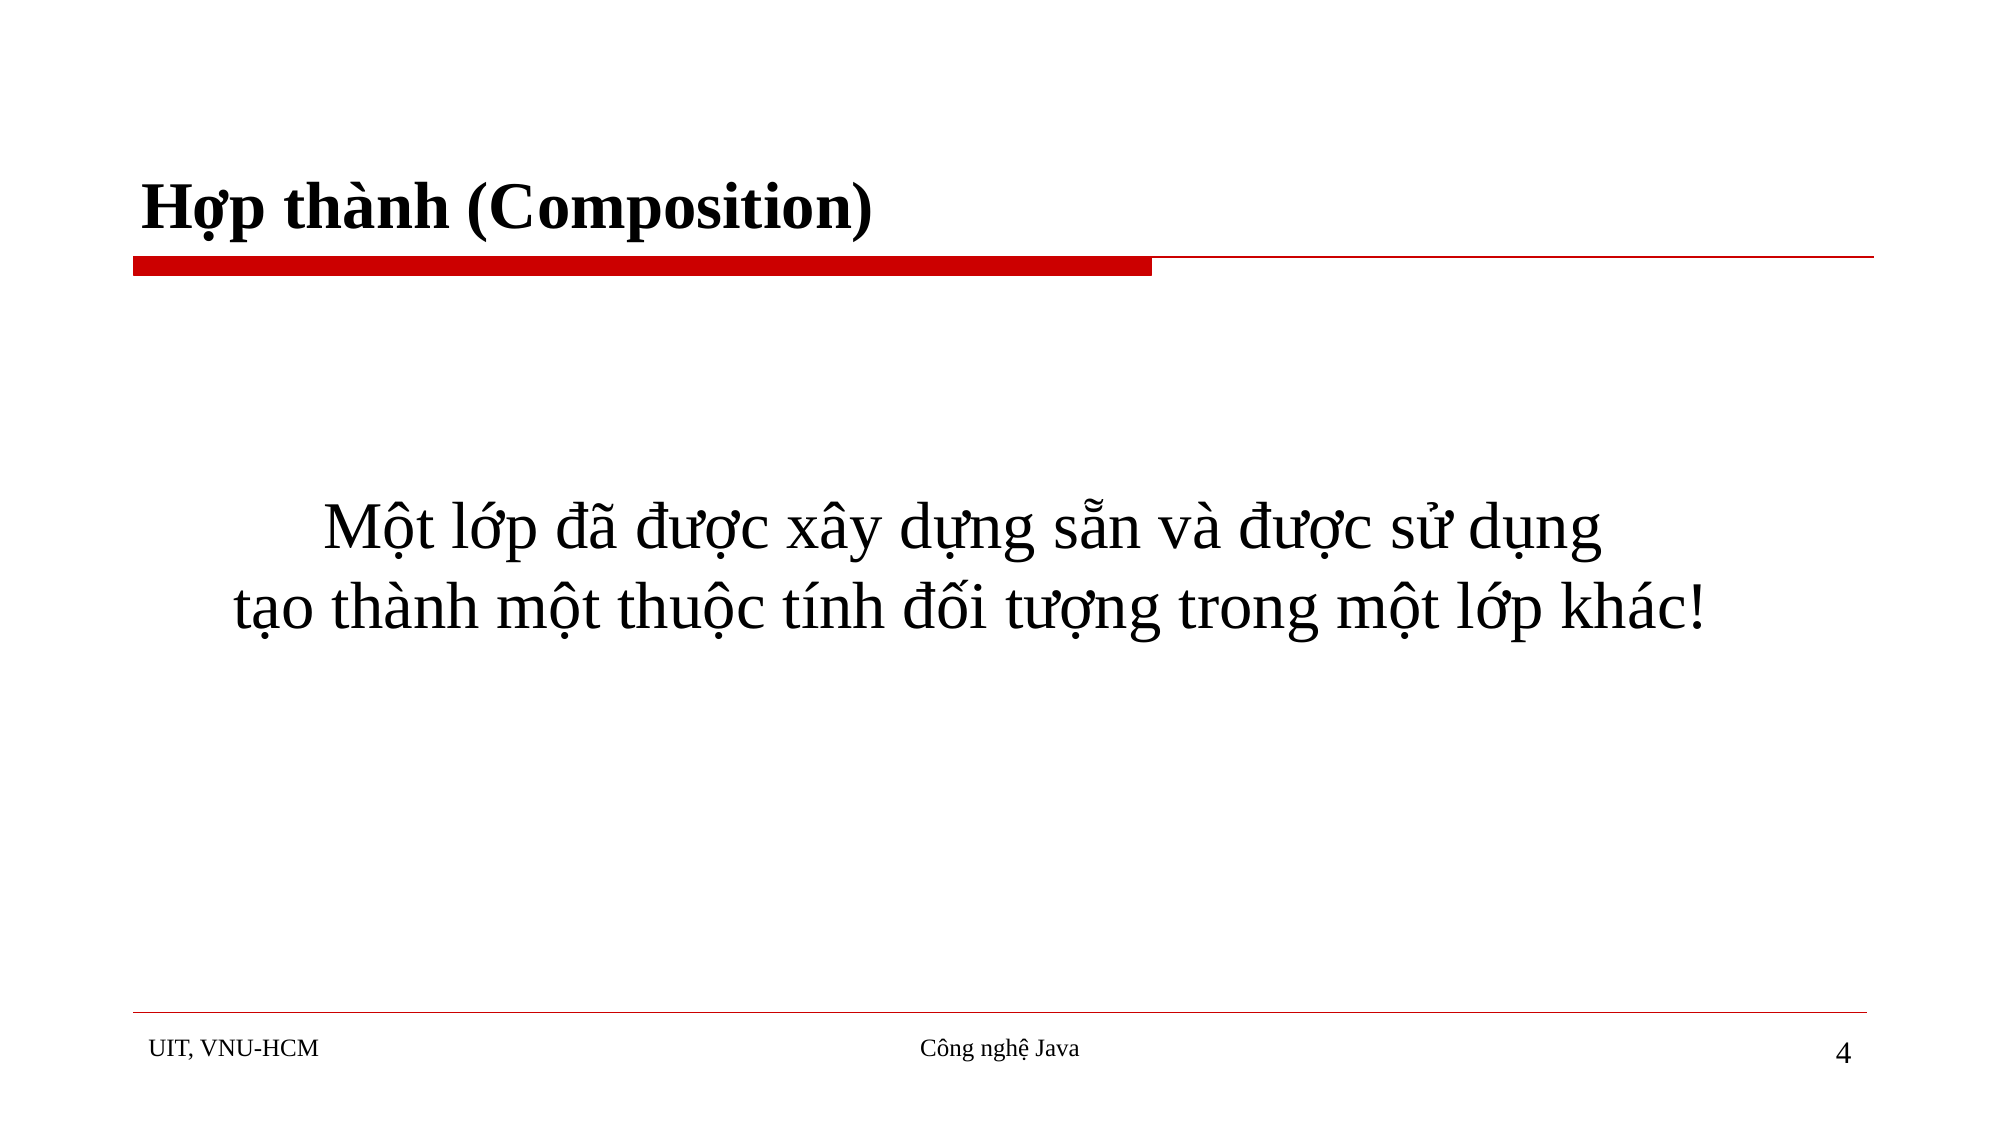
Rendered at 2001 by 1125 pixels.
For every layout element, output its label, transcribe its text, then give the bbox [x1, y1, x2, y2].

title Hợp thành (Composition) [126, 50, 1876, 250]
text_box Một lớp đã được xây dựng sẵn và được sử dụng tạo thành một thuộc tính đối tượng trong một lớp khác! [213, 474, 1732, 650]
text_box UIT, VNU-HCM [133, 1024, 567, 1103]
text_box Công nghệ Java [683, 1024, 1317, 1103]
text_box 4 [1433, 1024, 1867, 1103]
